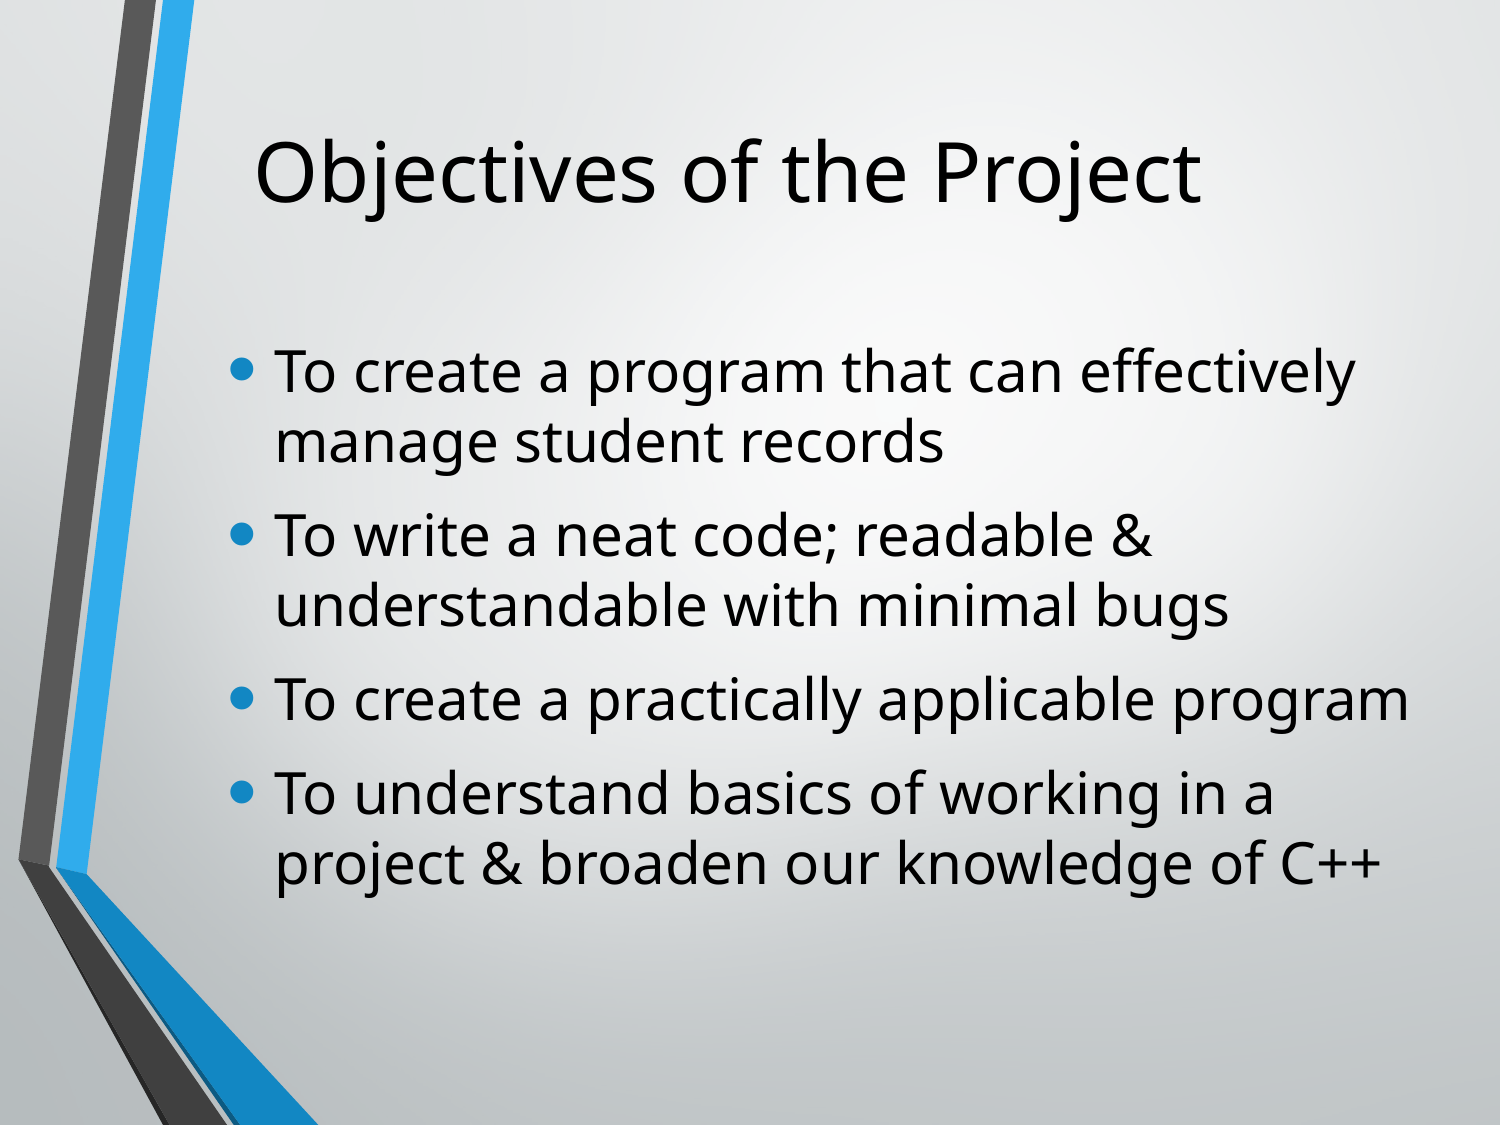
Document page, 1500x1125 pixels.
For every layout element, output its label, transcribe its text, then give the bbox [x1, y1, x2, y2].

title Objectives of the Project [112, 24, 1346, 313]
list To create a program that can effectively manage student records To write a neat code; readable & understandable with minimal bugs To create a practically applicable program To understand basics of working in a project & broaden our knowledge of C++ [212, 249, 1446, 1063]
